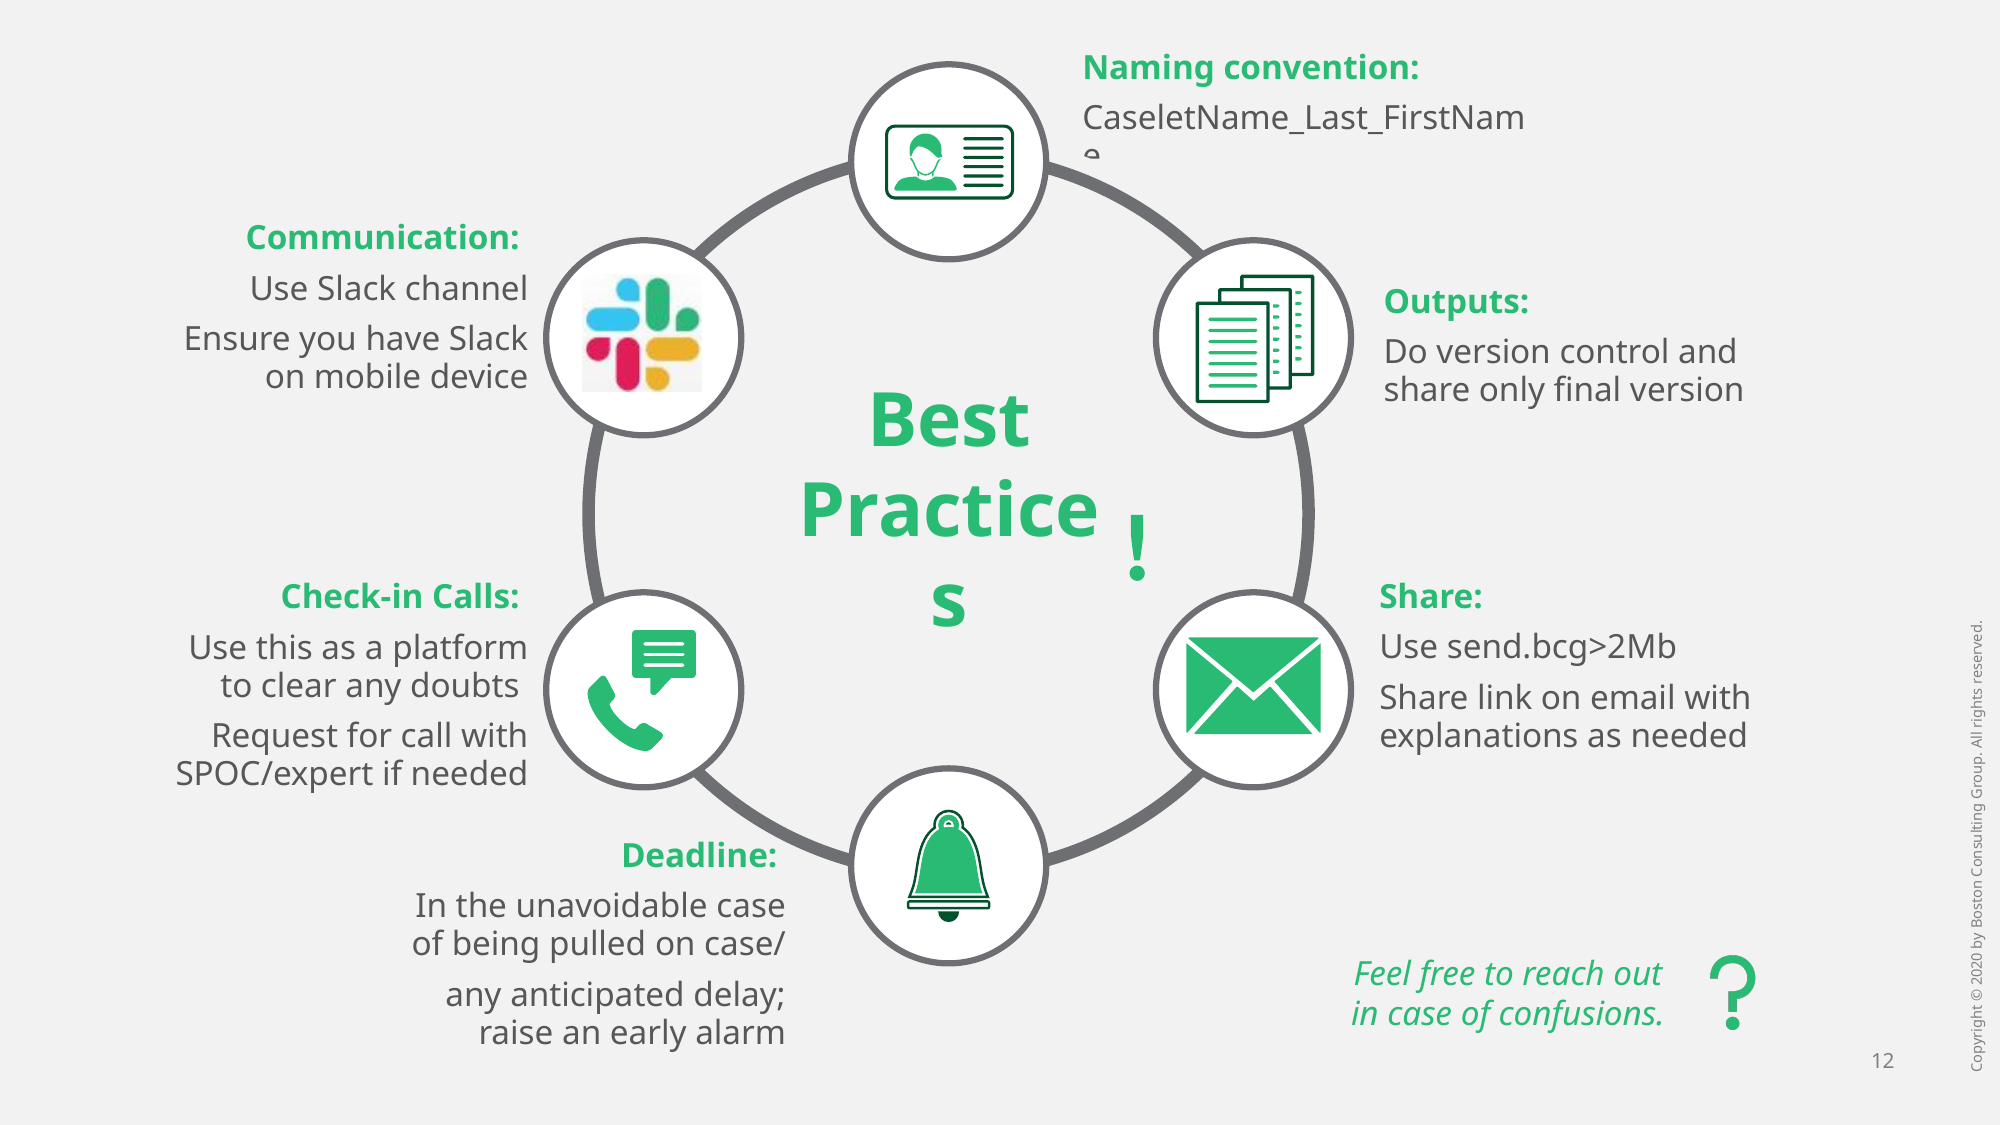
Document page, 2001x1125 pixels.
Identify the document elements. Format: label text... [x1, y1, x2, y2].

text_box Deadline: In the unavoidable case of being pulled on case/ any anticipated delay; raise an early alarm [398, 836, 787, 1052]
text_box Check-in Calls: Use this as a platform to clear any doubts Request for call with SPOC/expert if needed [153, 578, 529, 794]
text_box Share: Use send.bcg>2Mb Share link on email with explanations as needed [1379, 578, 1755, 755]
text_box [545, 64, 1352, 964]
text_box Communication: Use Slack channel Ensure you have Slack on mobile device [153, 219, 529, 397]
text_box Feel free to reach out in case of confusions. [1320, 944, 1684, 1041]
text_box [1176, 609, 1330, 763]
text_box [877, 794, 1020, 937]
picture [582, 274, 702, 392]
text_box Outputs: Do version control and share only final version [1383, 282, 1759, 410]
picture [1684, 944, 1781, 1041]
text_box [626, 624, 702, 701]
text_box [575, 663, 676, 764]
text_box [1166, 243, 1344, 422]
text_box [867, 80, 1032, 244]
text_box Naming convention: CaseletName_Last_FirstName [1082, 49, 1535, 176]
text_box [1099, 510, 1175, 586]
